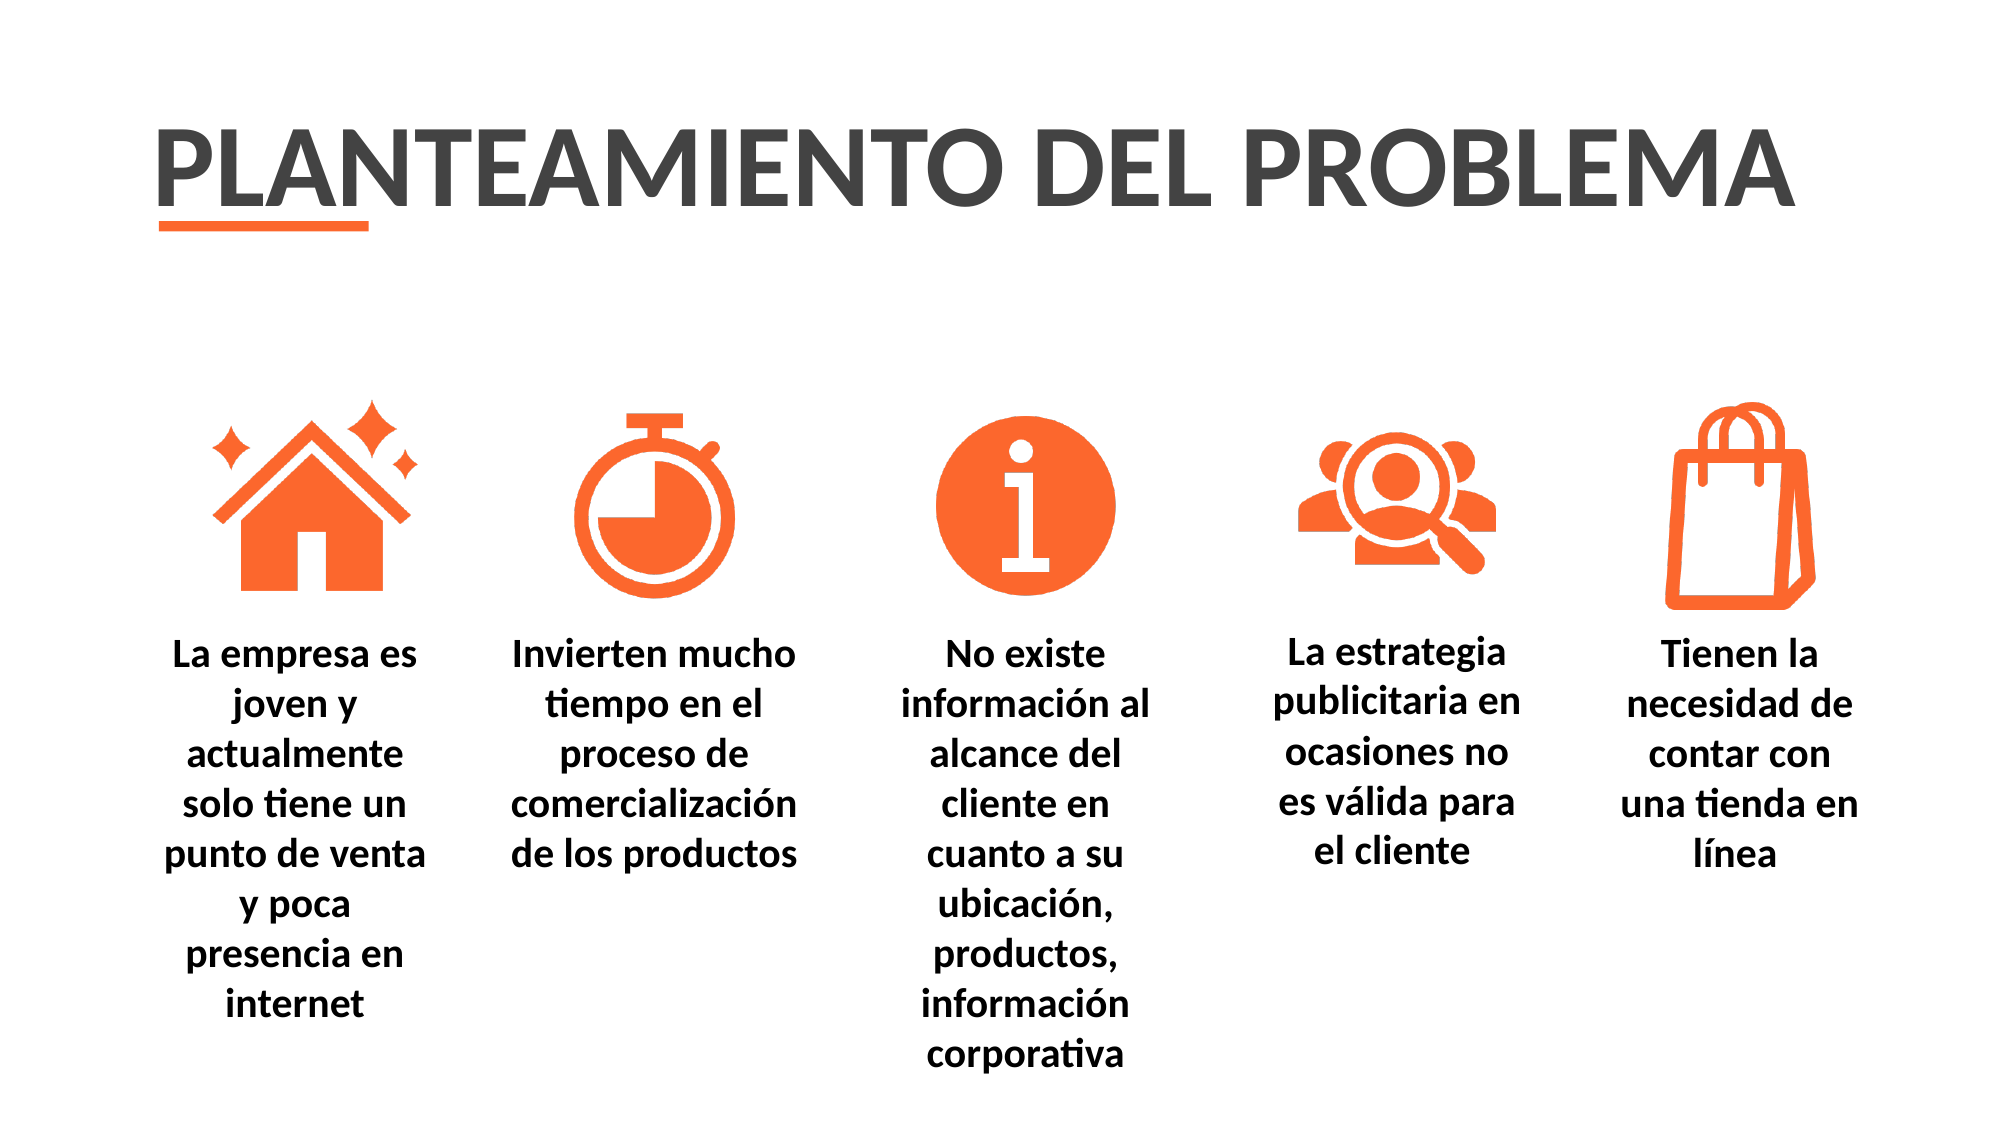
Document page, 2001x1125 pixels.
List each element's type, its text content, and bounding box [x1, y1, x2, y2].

picture [912, 392, 1139, 619]
text_box La estrategia publicitaria en ocasiones no es válida para el cliente [1255, 615, 1539, 881]
title PLANTEAMIENTO DEL PROBLEMA [137, 59, 1863, 278]
picture [541, 392, 768, 619]
picture [1627, 392, 1853, 619]
text_box La empresa es joven y actualmente solo tiene un punto de venta y poca presencia en internet [137, 618, 453, 1034]
text_box Tienen la necesidad de contar con una tienda en línea [1598, 618, 1882, 884]
text_box [158, 221, 369, 232]
picture [1284, 390, 1510, 616]
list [198, 392, 425, 619]
text_box No existe información al alcance del cliente en cuanto a su ubicación, productos, información corporativa [884, 618, 1168, 1084]
text_box Invierten mucho tiempo en el proceso de comercialización de los productos [484, 618, 825, 884]
